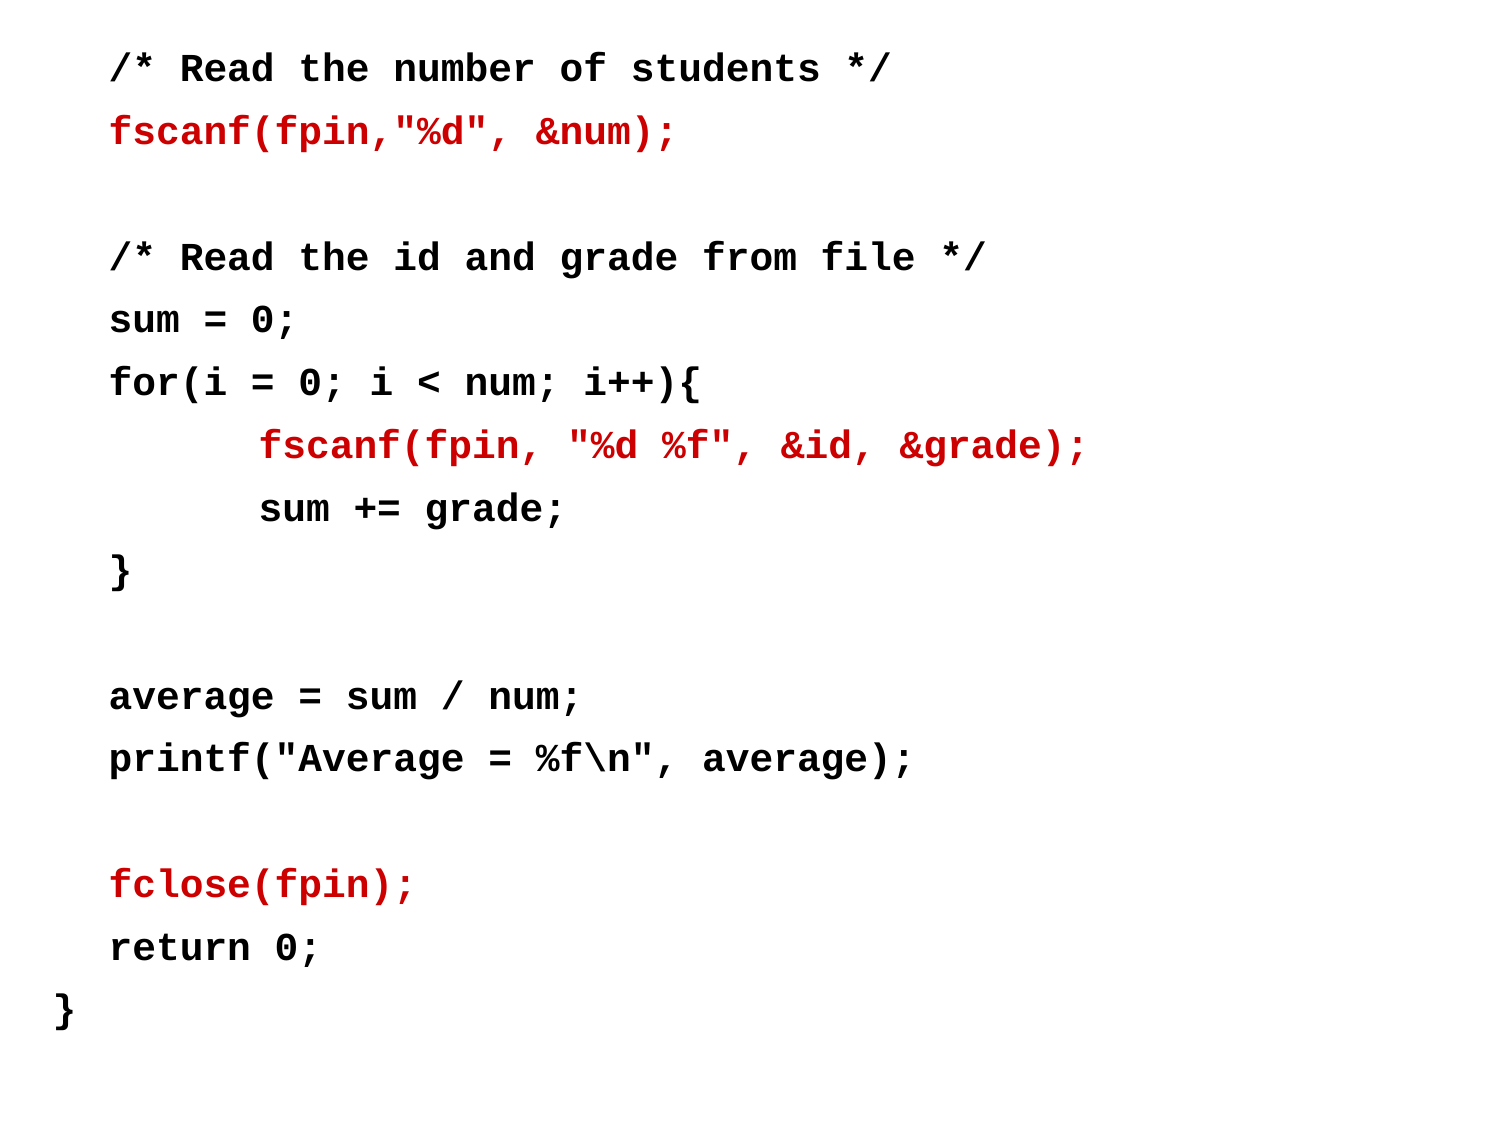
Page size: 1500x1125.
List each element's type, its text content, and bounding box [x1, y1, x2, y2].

text_box /* Read the number of students */ fscanf(fpin,"%d", &num); /* Read the id and grade from file */ sum = 0; for(i = 0; i < num; i++){ fscanf(fpin, "%d %f", &id, &grade); sum += grade; } average = sum / num; printf("Average = %f\n", average); fclose(fpin); return 0; } [37, 44, 1463, 1125]
